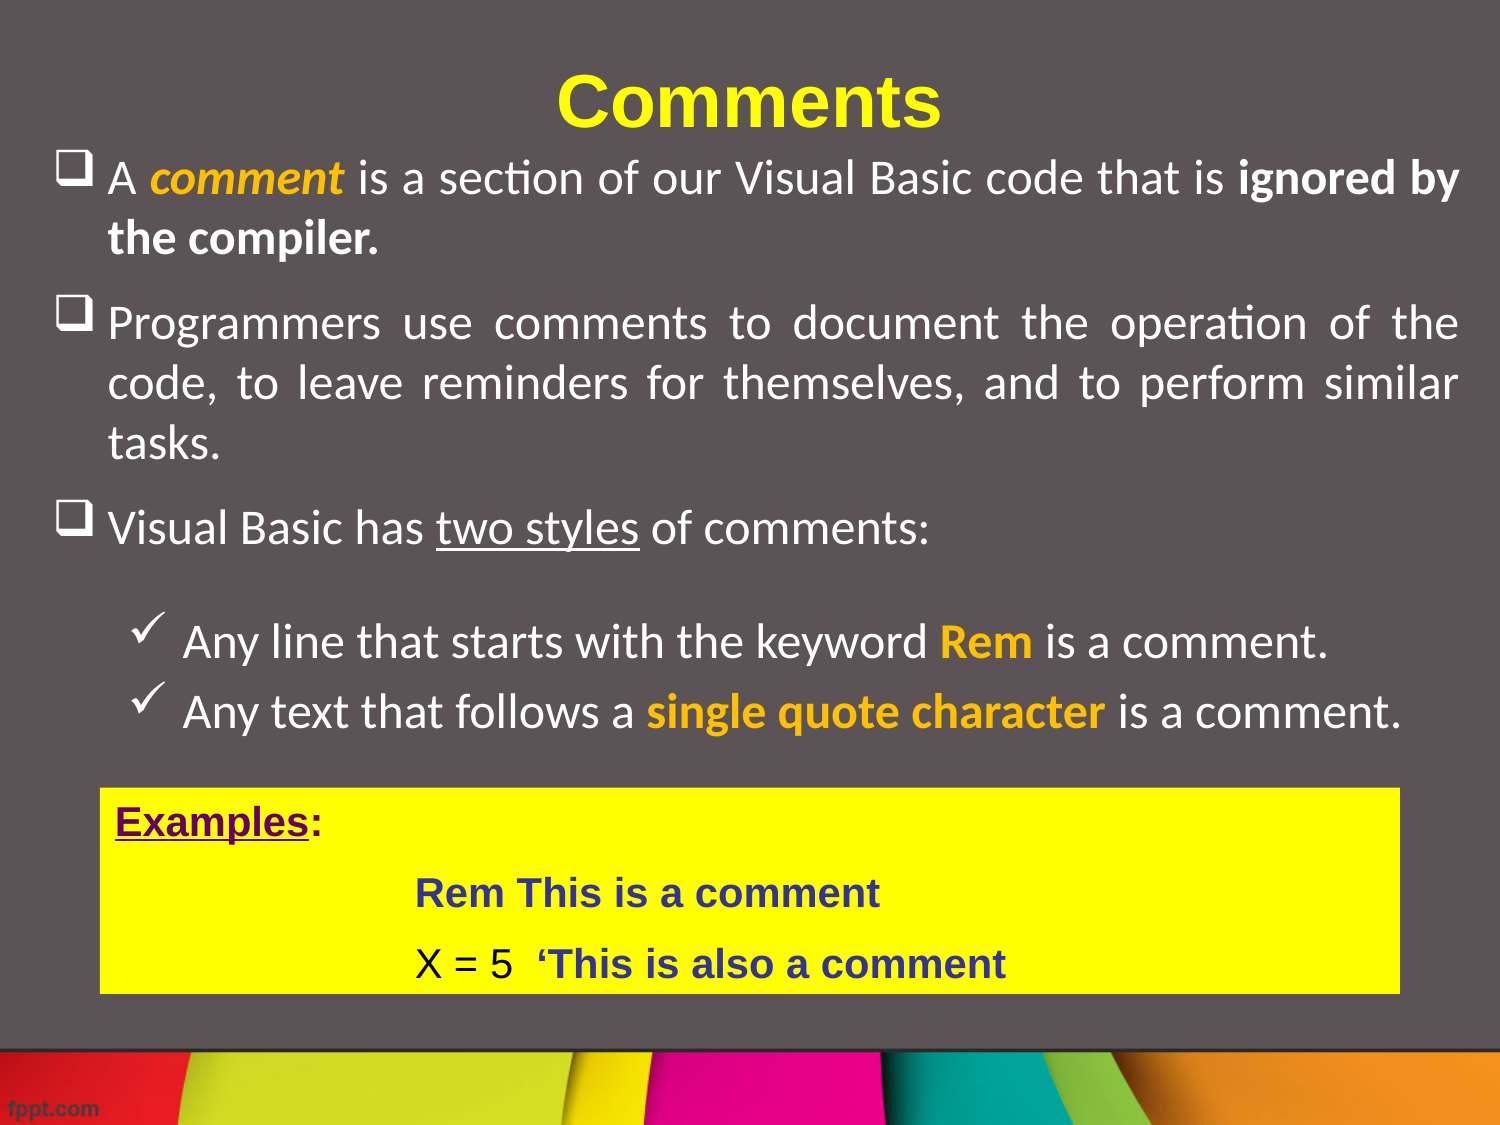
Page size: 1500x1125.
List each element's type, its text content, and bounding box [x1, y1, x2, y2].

text_box Any line that starts with the keyword Rem is a comment. Any text that follows a single quote character is a comment. [112, 601, 1438, 747]
text_box A comment is a section of our Visual Basic code that is ignored by the compiler. Programmers use comments to document the operation of the code, to leave reminders for themselves, and to perform similar tasks. Visual Basic has two styles of comments: [37, 137, 1475, 563]
picture [0, 0, 1500, 1125]
text_box Examples: Rem This is a comment X = 5 ‘This is also a comment [99, 787, 1400, 994]
title Comments [74, 44, 1426, 151]
